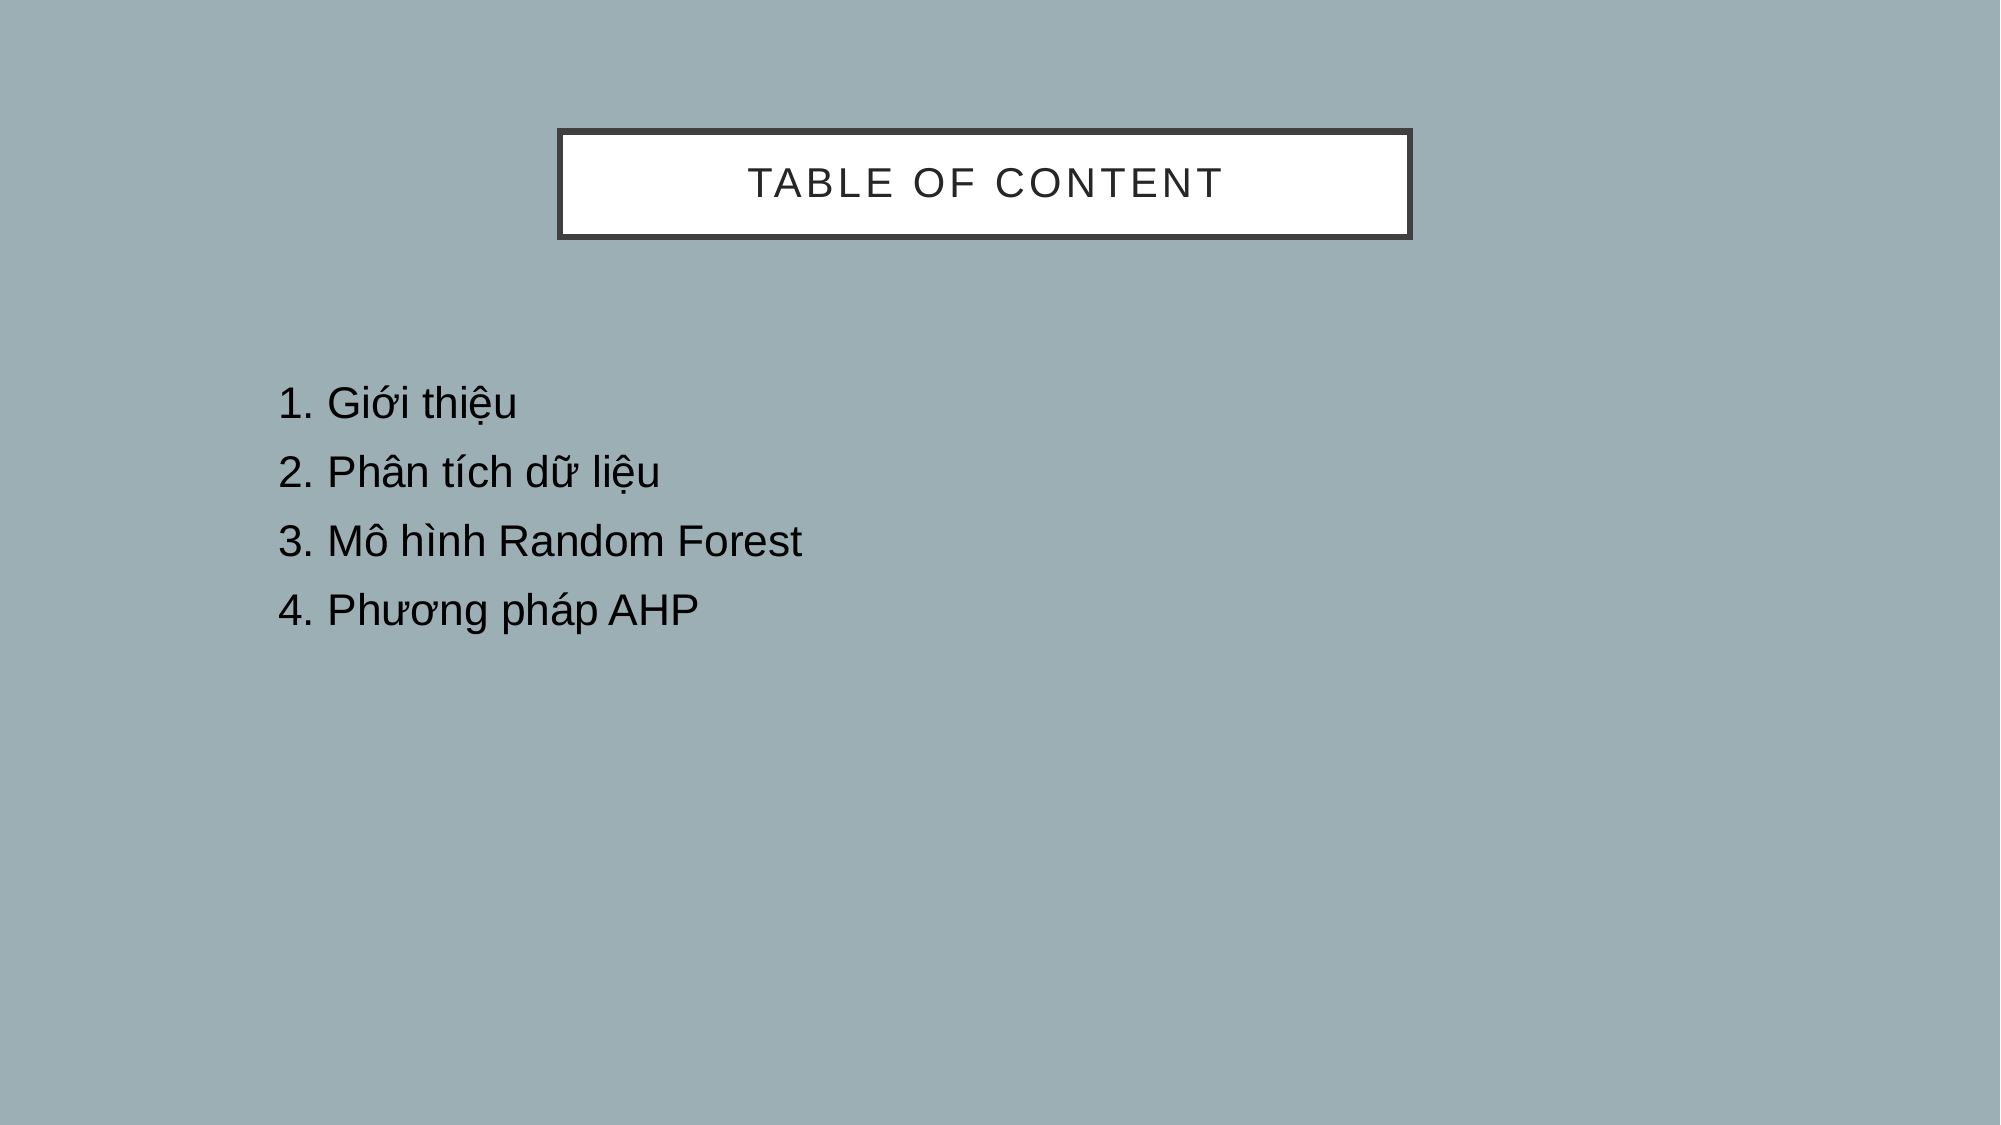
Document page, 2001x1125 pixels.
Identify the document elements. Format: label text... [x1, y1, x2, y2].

subtitle 1. Giới thiệu 2. Phân tích dữ liệu 3. Mô hình Random Forest 4. Phương pháp AHP [263, 367, 1380, 645]
title Table of content [557, 128, 1413, 240]
